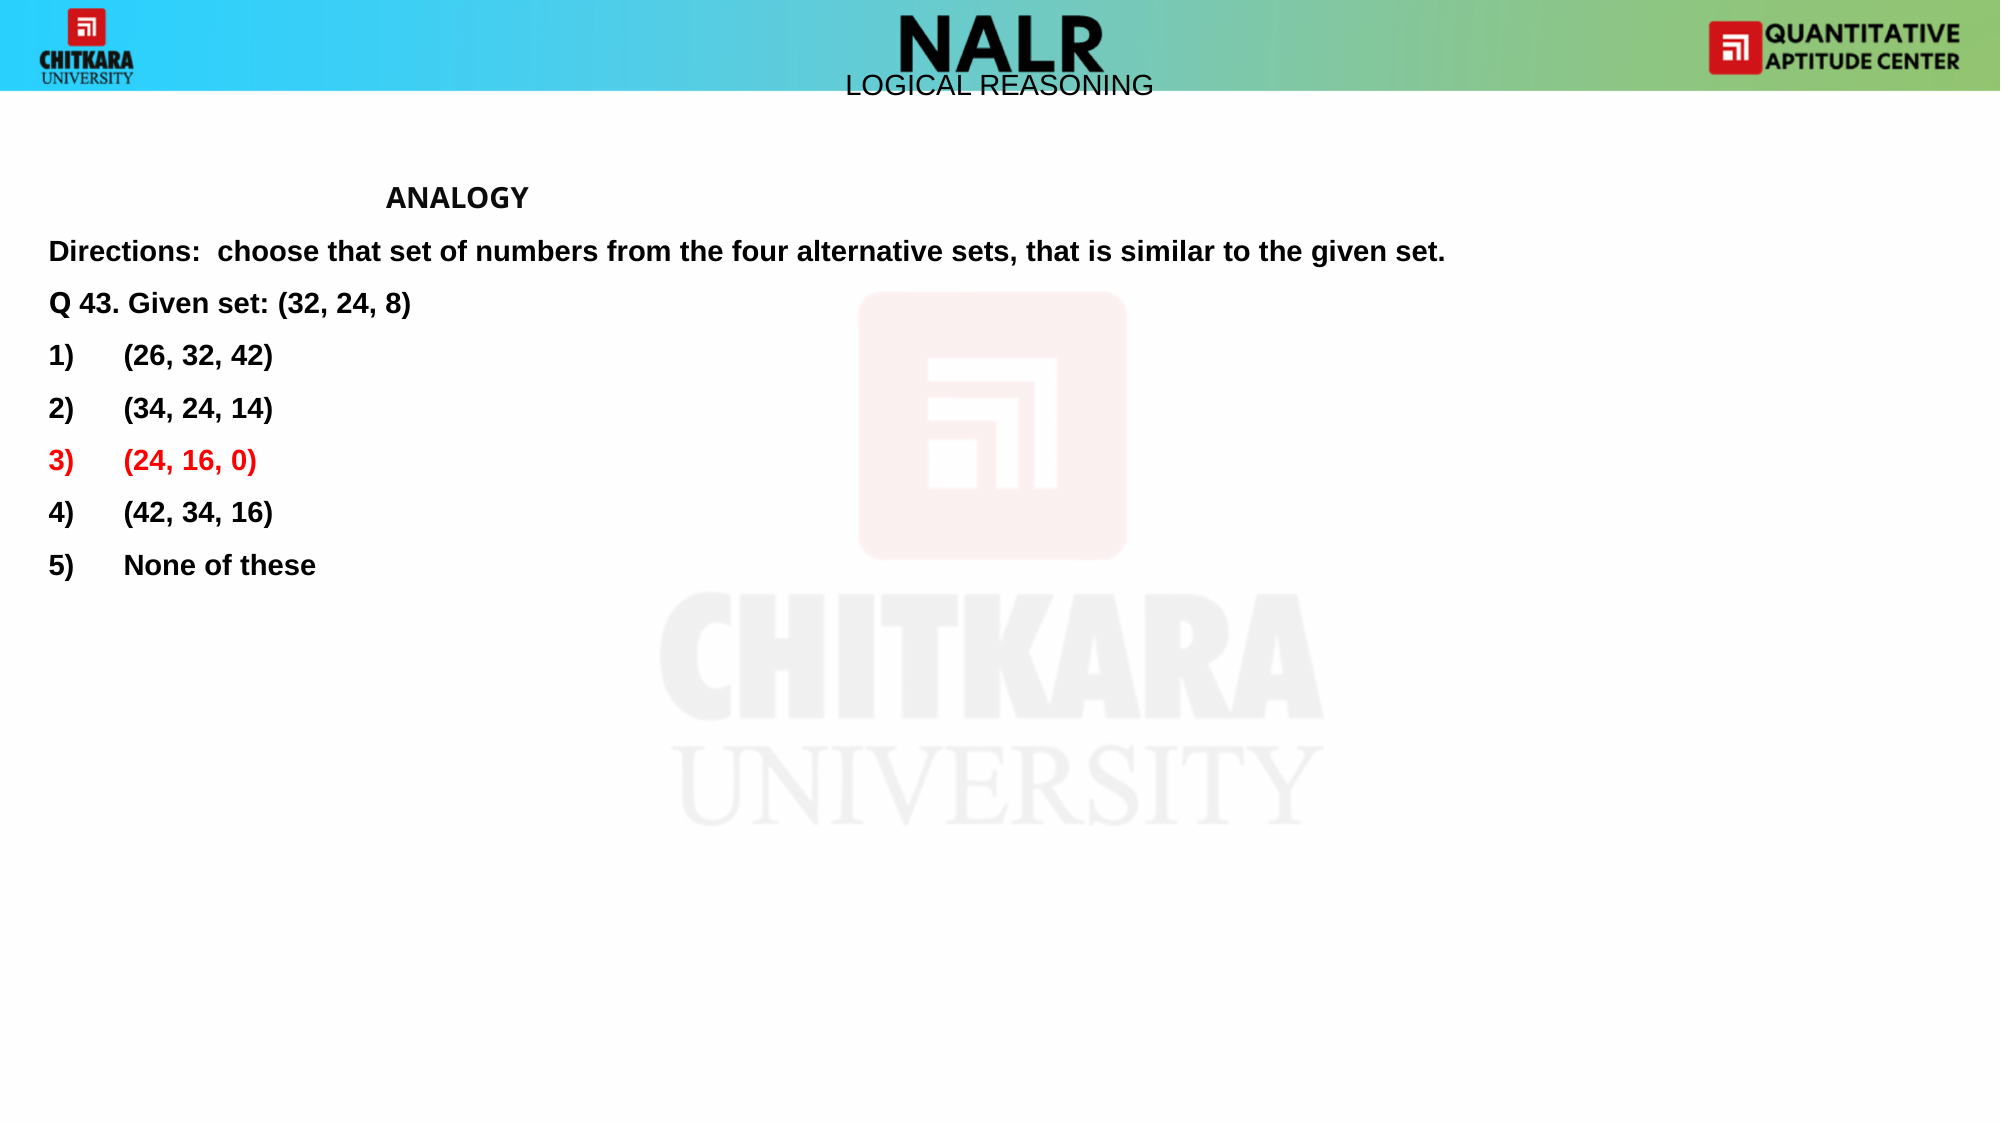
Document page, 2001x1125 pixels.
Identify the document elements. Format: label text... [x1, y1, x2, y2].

title LOGICAL REASONING [41, 31, 1959, 142]
list ANALOGY Directions: choose that set of numbers from the four alternative sets, that is similar to the given set. Q 43. Given set: (32, 24, 8) (26, 32, 42) 2) (34, 24, 14) 3) (24, 16, 0) 4) (42, 34, 16) None of these [33, 175, 1959, 1053]
picture [0, 0, 2000, 1125]
